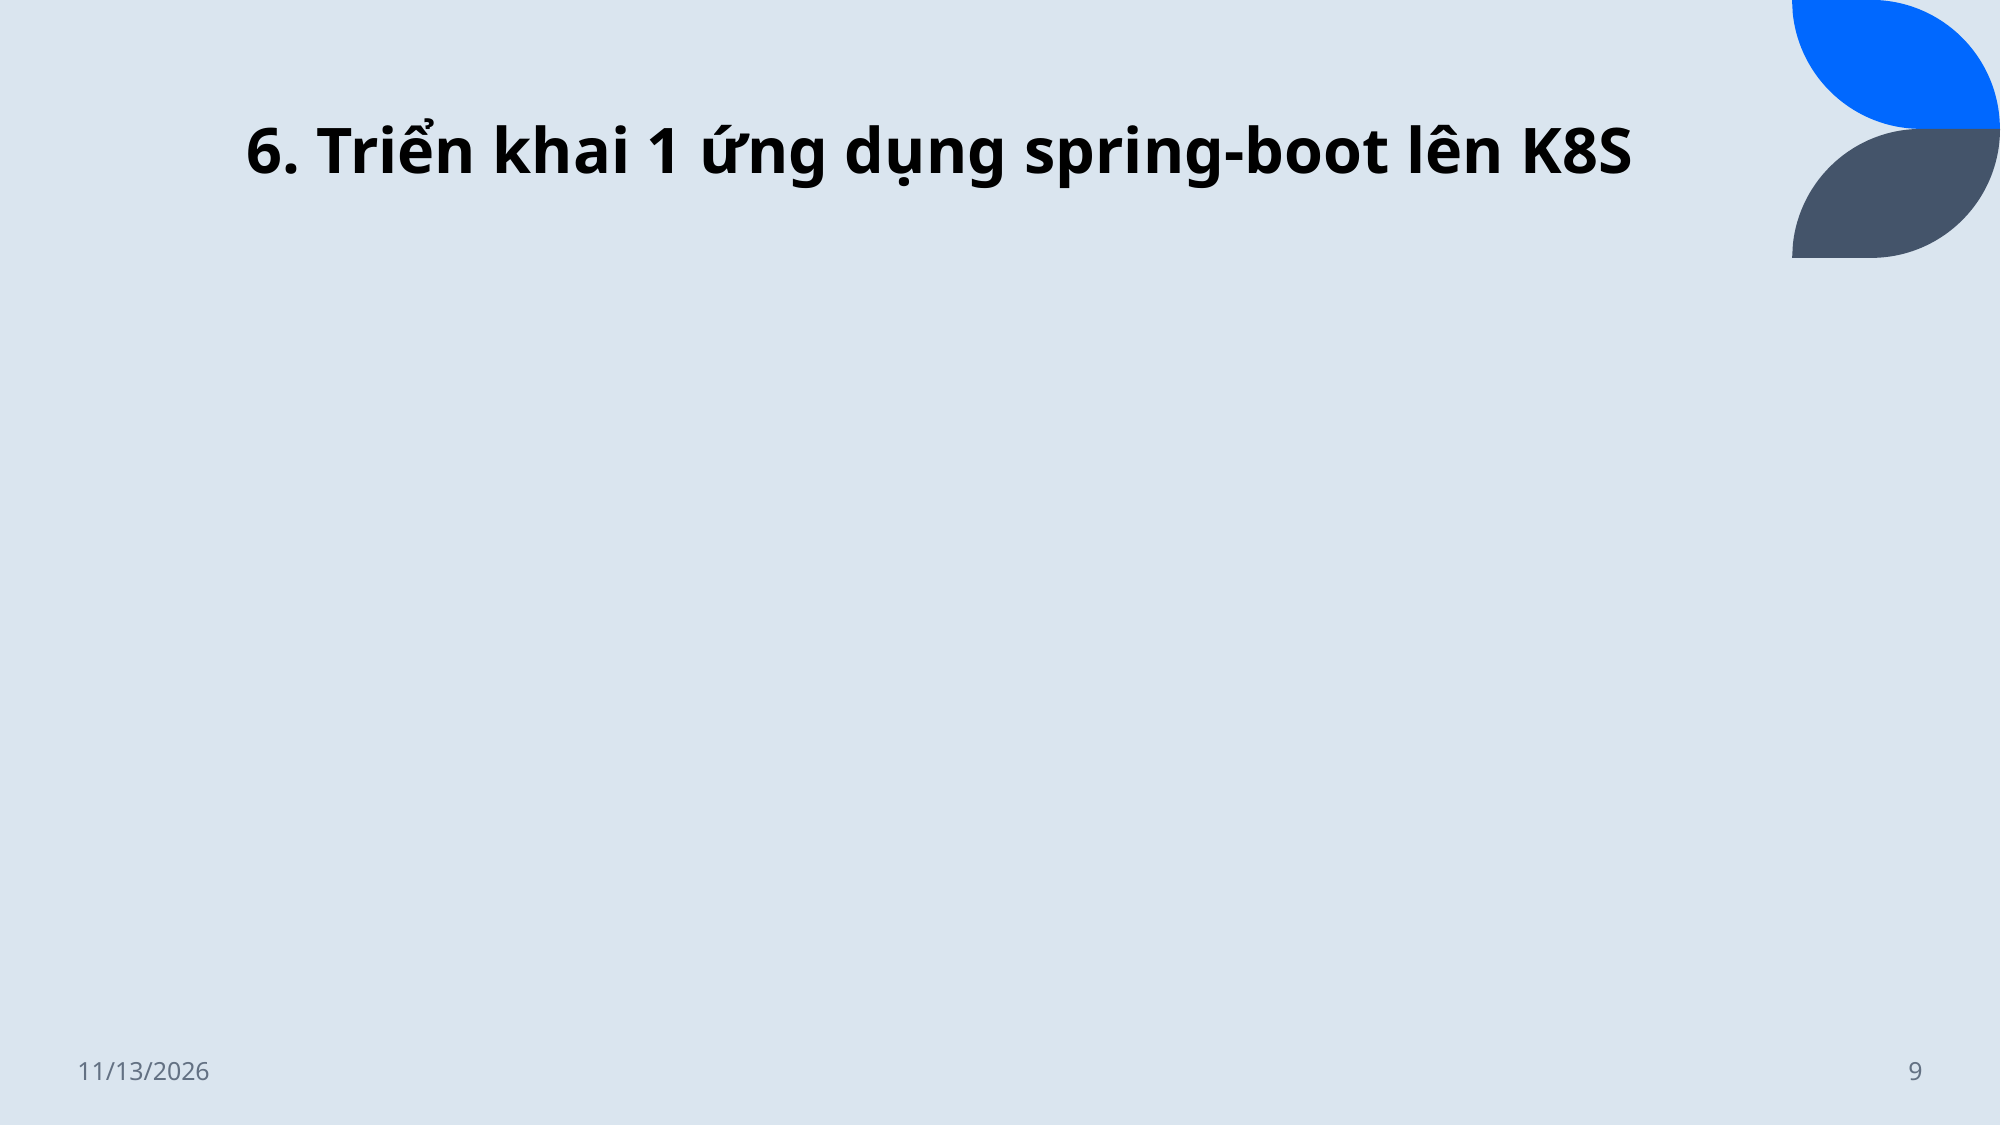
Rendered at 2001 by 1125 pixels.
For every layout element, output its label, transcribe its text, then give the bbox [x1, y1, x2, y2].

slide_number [62, 1042, 342, 1103]
title 6. Triển khai 1 ứng dụng spring-boot lên K8S [231, 64, 1836, 195]
slide_number 9 [1665, 1042, 1938, 1103]
